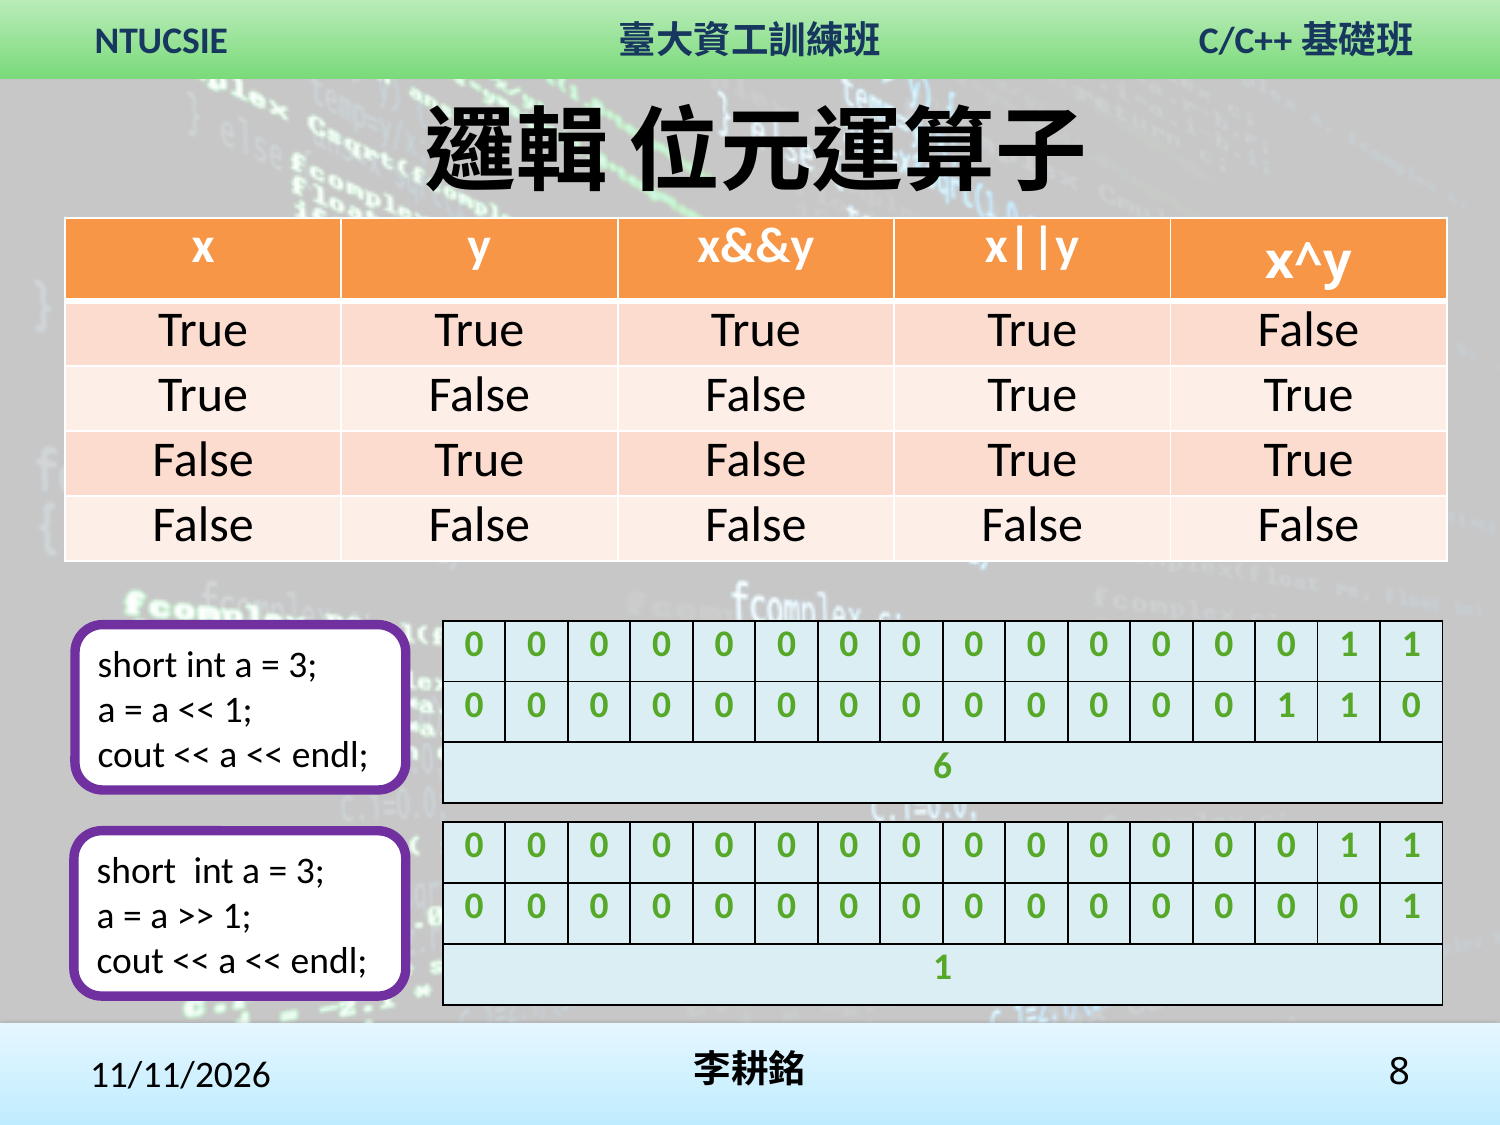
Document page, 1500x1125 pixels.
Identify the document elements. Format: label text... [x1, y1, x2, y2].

table_cell False [619, 367, 893, 430]
table_cell True [1171, 367, 1446, 430]
table_cell 0 [506, 682, 567, 741]
table_cell 0 [1131, 884, 1192, 943]
table_cell False [895, 497, 1170, 560]
table_header 0 [944, 622, 1004, 681]
footer 李耕銘 [512, 1042, 988, 1103]
table_cell False [66, 497, 340, 560]
table_cell 0 [1194, 682, 1254, 741]
table_cell 6 [444, 743, 1442, 802]
table_cell 0 [1381, 682, 1442, 741]
table_header 1 [1381, 622, 1442, 681]
table_header 0 [1256, 622, 1317, 681]
table_header x [66, 219, 340, 298]
table_cell 0 [631, 682, 692, 741]
table_header x^y [1171, 219, 1446, 298]
table_cell True [342, 304, 617, 365]
table_header 0 [1131, 823, 1192, 882]
table_cell 0 [631, 884, 692, 943]
table_cell 0 [569, 682, 629, 741]
table_header 0 [506, 622, 567, 681]
table_cell False [66, 432, 340, 495]
table_cell True [619, 304, 893, 365]
text_box short int a = 3; a = a << 1; cout << a << endl; [72, 622, 408, 793]
table_cell 0 [1069, 884, 1129, 943]
table_header 0 [1194, 622, 1254, 681]
table_header 0 [756, 622, 817, 681]
table_cell 0 [881, 884, 942, 943]
table_cell 0 [694, 884, 754, 943]
table_header 0 [694, 823, 754, 882]
table_header 0 [694, 622, 754, 681]
table_cell 1 [1381, 884, 1442, 943]
table_cell 0 [819, 884, 879, 943]
table_header x&&y [619, 219, 893, 298]
table_header 1 [1318, 823, 1379, 882]
table_cell 0 [819, 682, 879, 741]
table_header 0 [1194, 823, 1254, 882]
table_cell 0 [1069, 682, 1129, 741]
table_header 0 [569, 823, 629, 882]
table_cell False [342, 367, 617, 430]
table_cell False [619, 432, 893, 495]
table_cell False [342, 497, 617, 560]
table_header 0 [569, 622, 629, 681]
text_box short int a = 3; a = a >> 1; cout << a << endl; [71, 828, 408, 999]
table_header y [342, 219, 617, 298]
table_header 0 [819, 823, 879, 882]
table_header 0 [819, 622, 879, 681]
table_cell True [66, 367, 340, 430]
table_cell 0 [506, 884, 567, 943]
table_cell 1 [1256, 682, 1317, 741]
table_cell 0 [1194, 884, 1254, 943]
table_cell False [1171, 304, 1446, 365]
table_cell 0 [444, 884, 504, 943]
table_header 0 [506, 823, 567, 882]
table_header 0 [1069, 622, 1129, 681]
table_header 0 [631, 823, 692, 882]
table_header 1 [1381, 823, 1442, 882]
table_header 0 [881, 823, 942, 882]
table_cell 0 [944, 884, 1004, 943]
table_header 0 [881, 622, 942, 681]
table_header 1 [1318, 622, 1379, 681]
table_cell True [1171, 432, 1446, 495]
table_header 0 [631, 622, 692, 681]
table_cell 0 [1256, 884, 1317, 943]
table_cell True [895, 367, 1170, 430]
table_cell True [895, 432, 1170, 495]
table_header 0 [1256, 823, 1317, 882]
table_cell 0 [881, 682, 942, 741]
table_header 0 [1006, 622, 1067, 681]
table_cell True [895, 304, 1170, 365]
table_cell False [619, 497, 893, 560]
table_cell 0 [1318, 884, 1379, 943]
table_cell 0 [444, 682, 504, 741]
table_cell False [1171, 497, 1446, 560]
table_header 0 [444, 622, 504, 681]
slide_number 8 [1074, 1042, 1425, 1103]
table_header 0 [444, 823, 504, 882]
table_cell 1 [1318, 682, 1379, 741]
table_cell 0 [694, 682, 754, 741]
table_header 0 [756, 823, 817, 882]
table_header 0 [944, 823, 1004, 882]
table_cell 0 [1006, 682, 1067, 741]
table_header x||y [895, 219, 1170, 298]
table_cell 0 [569, 884, 629, 943]
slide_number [75, 1042, 425, 1103]
table_header 0 [1131, 622, 1192, 681]
table_cell 1 [444, 945, 1442, 1004]
table_cell True [66, 304, 340, 365]
table_cell 0 [1006, 884, 1067, 943]
title 邏輯 位元運算子 [80, 66, 1431, 217]
table_cell 0 [1131, 682, 1192, 741]
table_header 0 [1006, 823, 1067, 882]
table_cell 0 [756, 682, 817, 741]
table_header 0 [1069, 823, 1129, 882]
table_cell 0 [756, 884, 817, 943]
table_cell 0 [944, 682, 1004, 741]
table_cell True [342, 432, 617, 495]
